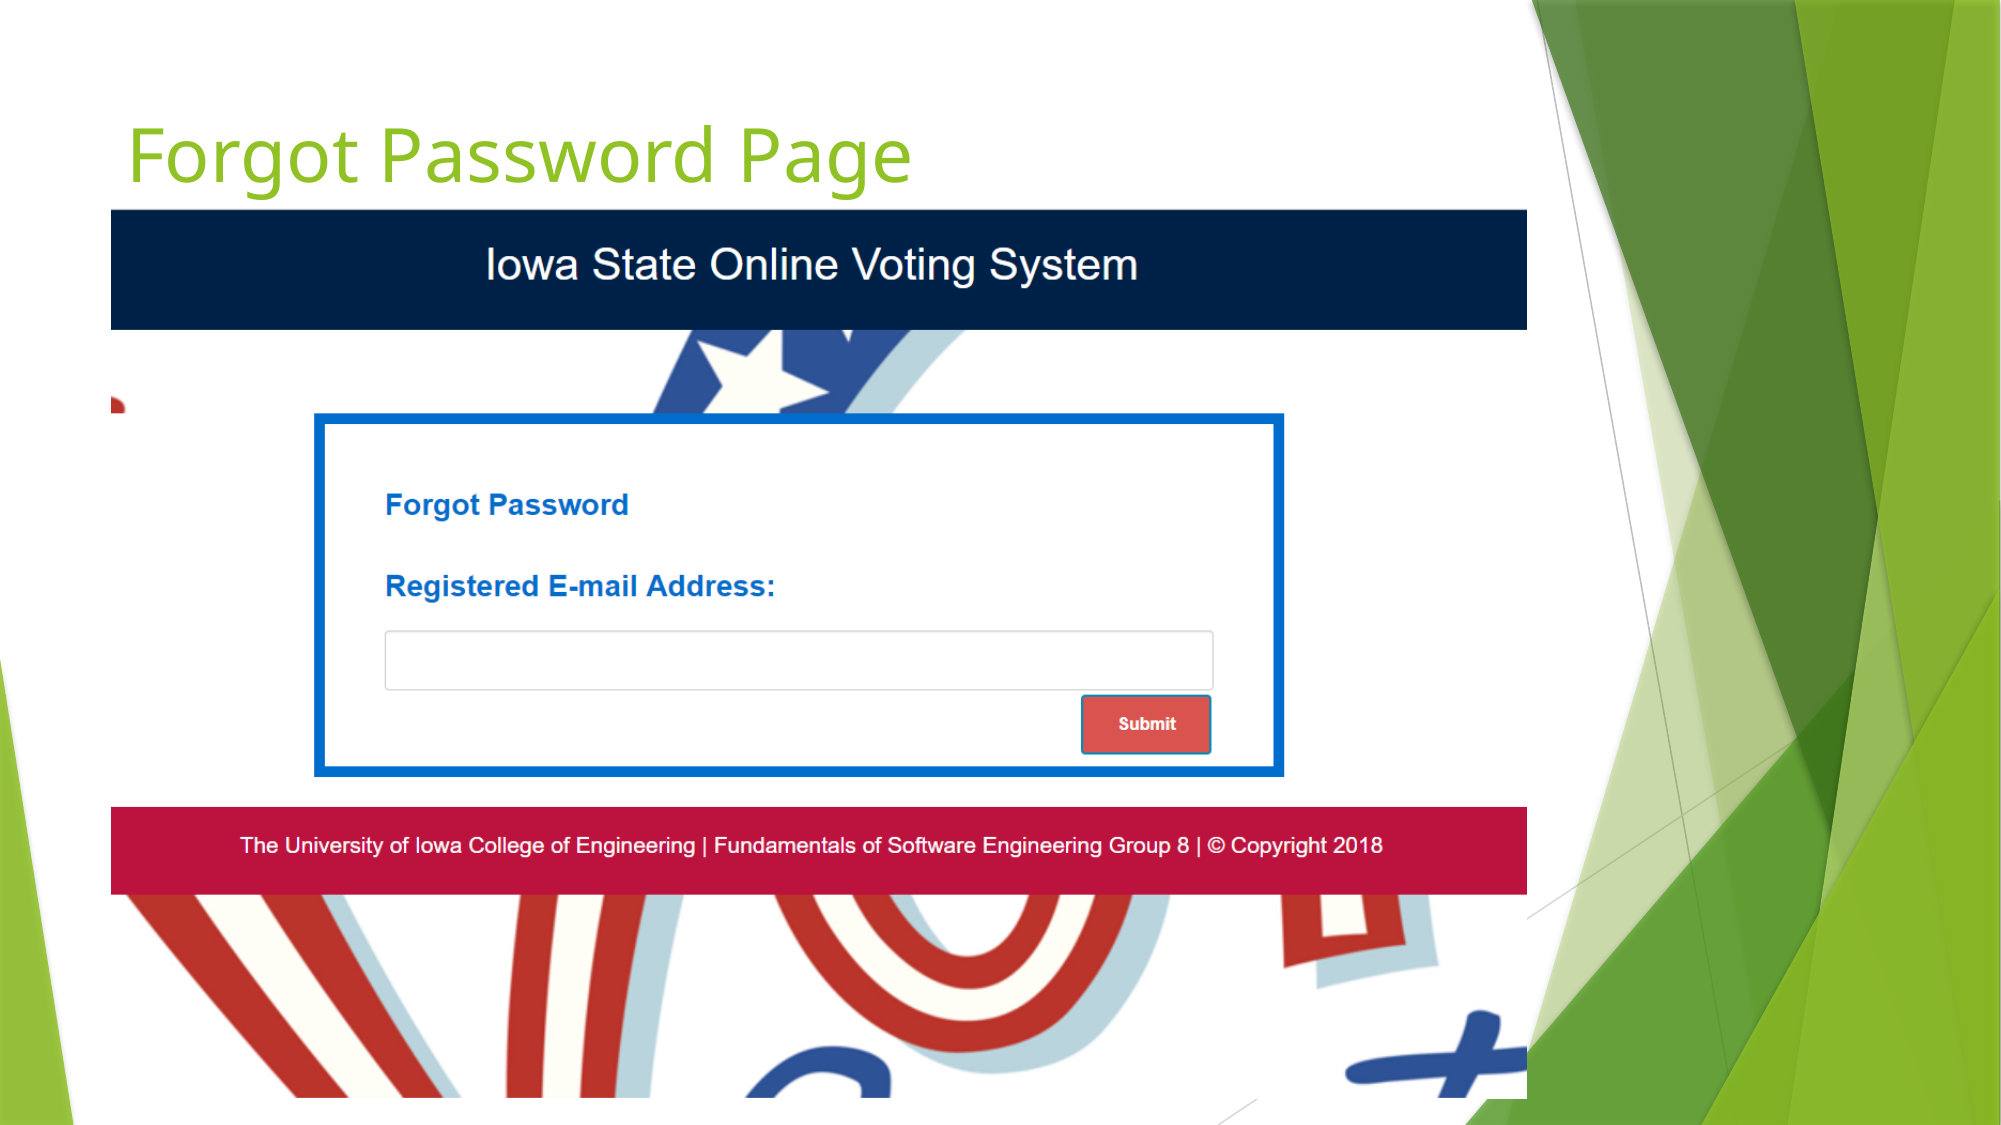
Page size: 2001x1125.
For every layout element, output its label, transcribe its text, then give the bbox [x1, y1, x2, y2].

title Forgot Password Page [111, 99, 1522, 207]
picture [110, 207, 1527, 1100]
